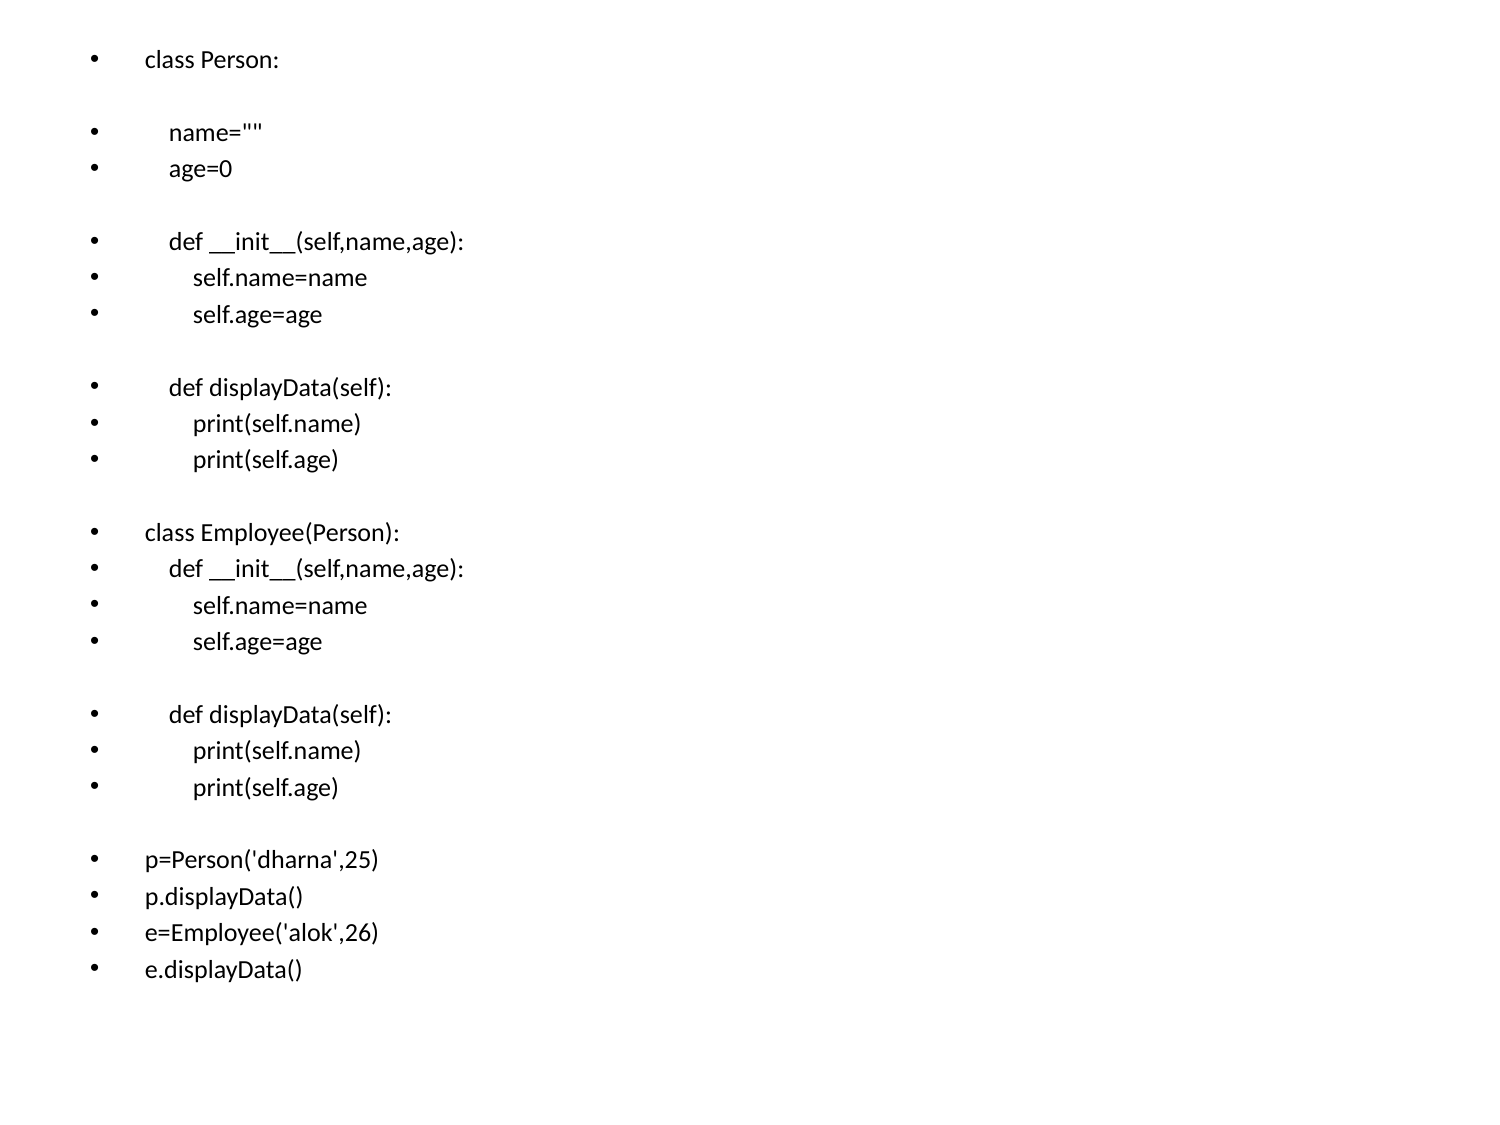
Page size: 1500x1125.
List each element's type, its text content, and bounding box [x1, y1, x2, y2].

list class Person: name="" age=0 def __init__(self,name,age): self.name=name self.age=age def displayData(self): print(self.name) print(self.age) class Employee(Person): def __init__(self,name,age): self.name=name self.age=age def displayData(self): print(self.name) print(self.age) p=Person('dharna',25) p.displayData() e=Employee('alok',26) e.displayData() [75, 35, 1425, 1005]
